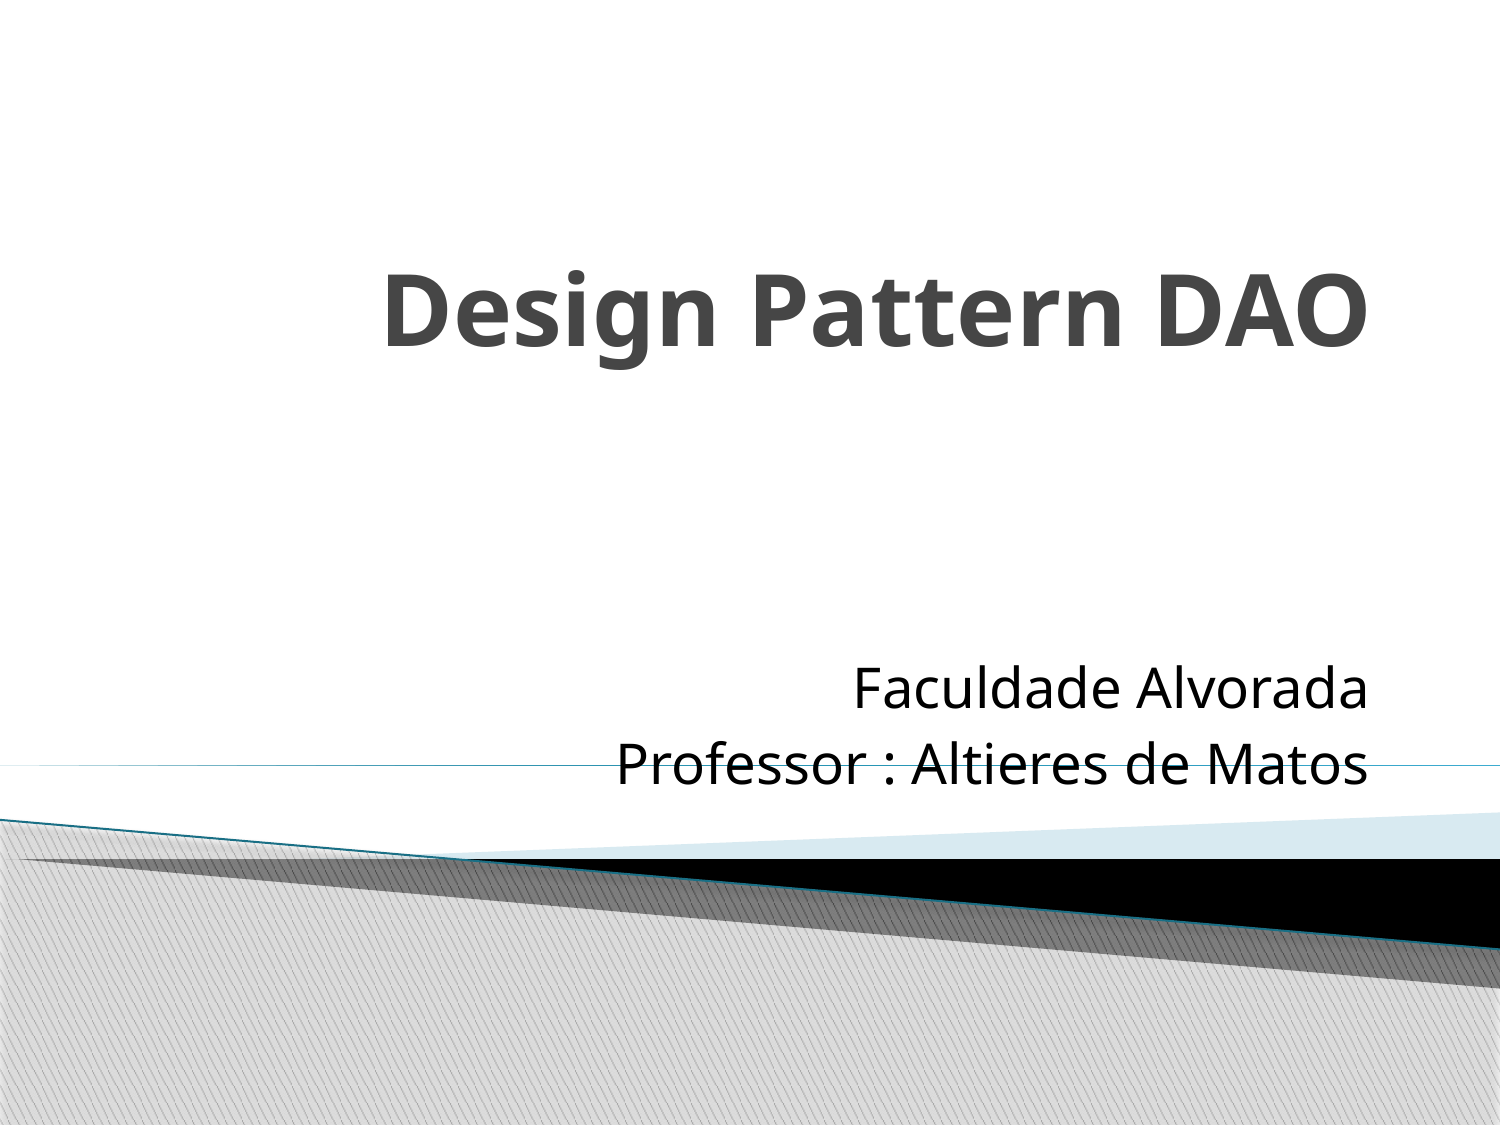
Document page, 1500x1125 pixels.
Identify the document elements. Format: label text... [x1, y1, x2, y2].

subtitle Faculdade Alvorada Professor : Altieres de Matos [112, 645, 1388, 870]
picture [5, 859, 112, 868]
picture [141, 870, 1500, 989]
title Design Pattern DAO [112, 172, 1388, 374]
